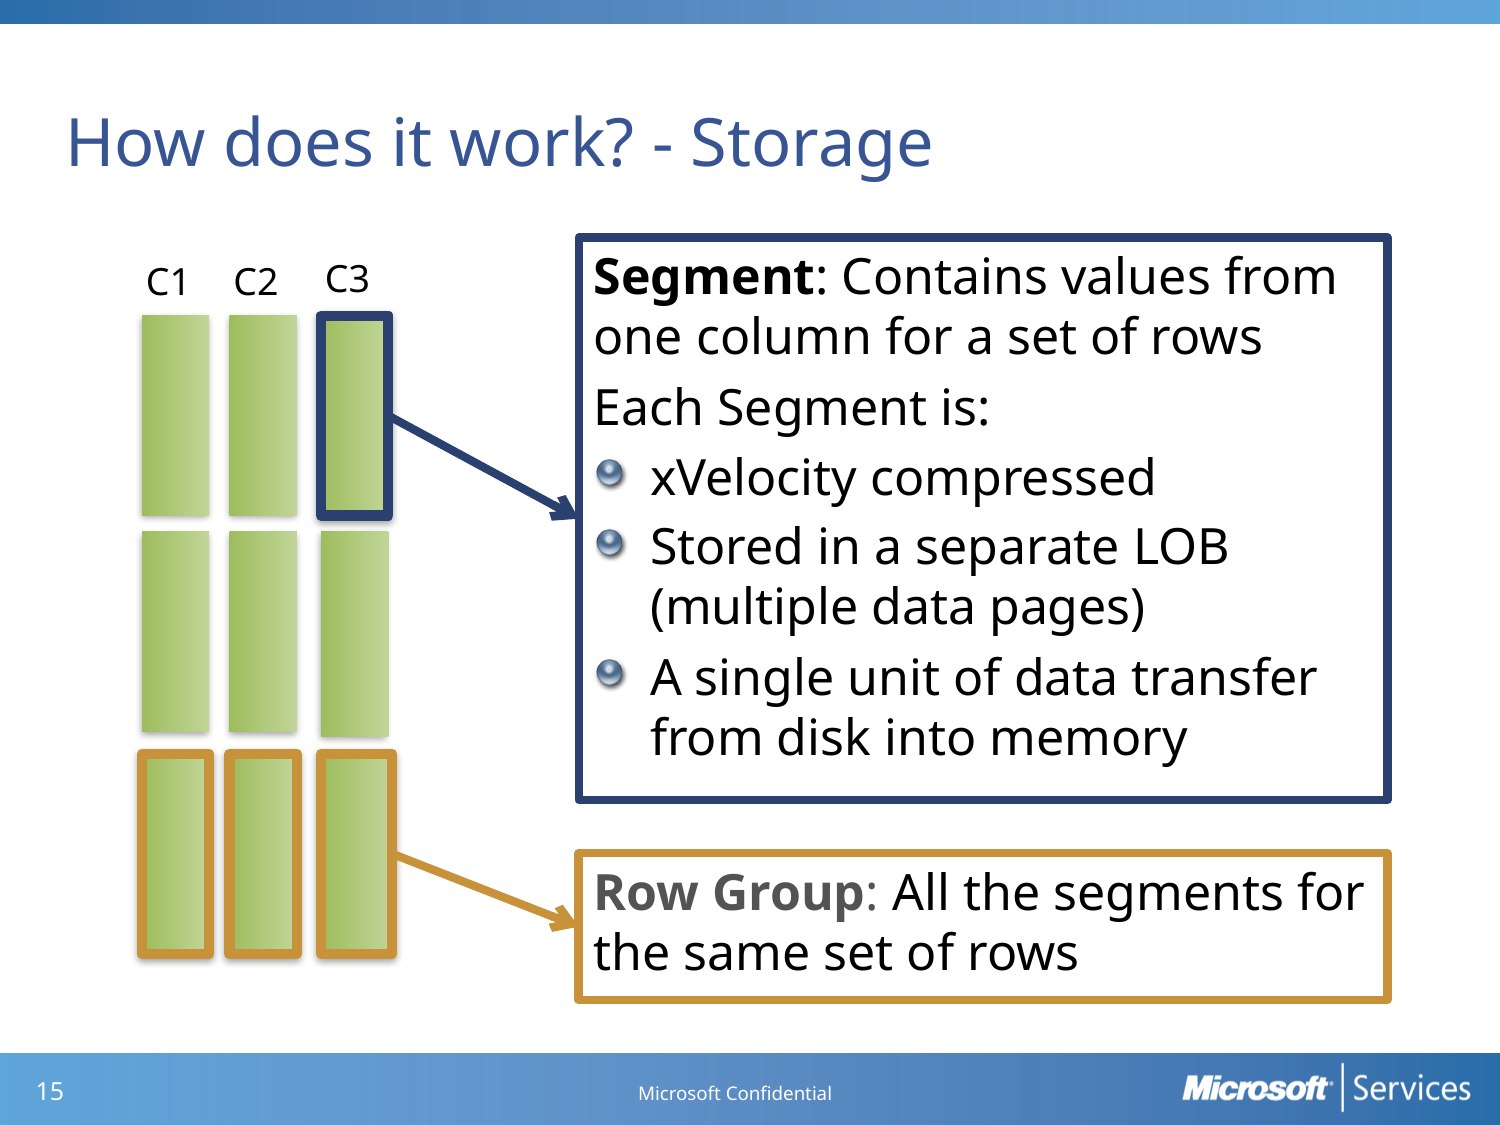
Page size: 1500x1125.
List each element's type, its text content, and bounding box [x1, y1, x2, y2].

title How does it work? - Storage [50, 36, 1450, 188]
picture [0, 1050, 1500, 1125]
picture [593, 657, 629, 693]
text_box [141, 254, 584, 954]
picture [593, 457, 629, 493]
text_box Row Group: All the segments for the same set of rows [578, 853, 1388, 1000]
footer Microsoft Confidential [435, 1062, 1035, 1123]
picture [593, 527, 629, 563]
slide_number 14 [0, 1062, 100, 1123]
list Segment: Contains values from one column for a set of rows Each Segment is: xVelocity compressed Stored in a separate LOB (multiple data pages) A single unit of data transfer from disk into memory [578, 237, 1388, 800]
picture [0, 0, 1500, 24]
